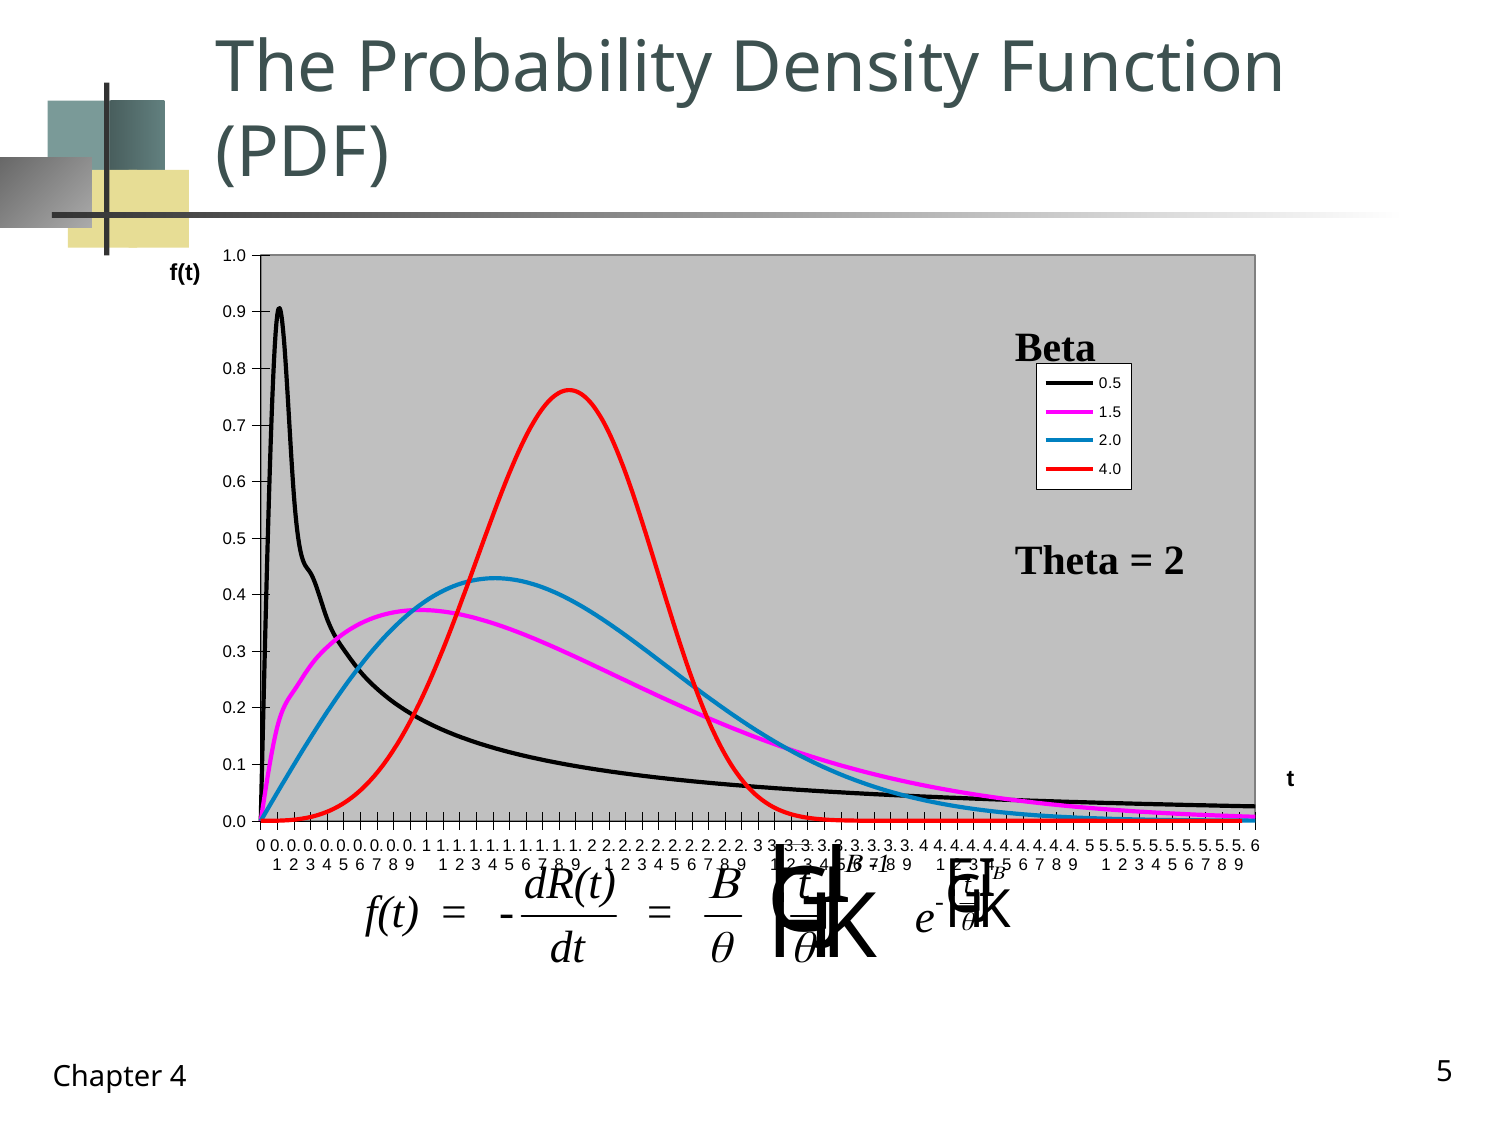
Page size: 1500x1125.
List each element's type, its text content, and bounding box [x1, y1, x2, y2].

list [349, 906, 1013, 981]
slide_number 5 [1154, 1023, 1468, 1100]
chart [145, 220, 1348, 899]
slide_number Chapter 4 [37, 1024, 351, 1101]
title The Probability Density Function (PDF) [200, 75, 1463, 198]
